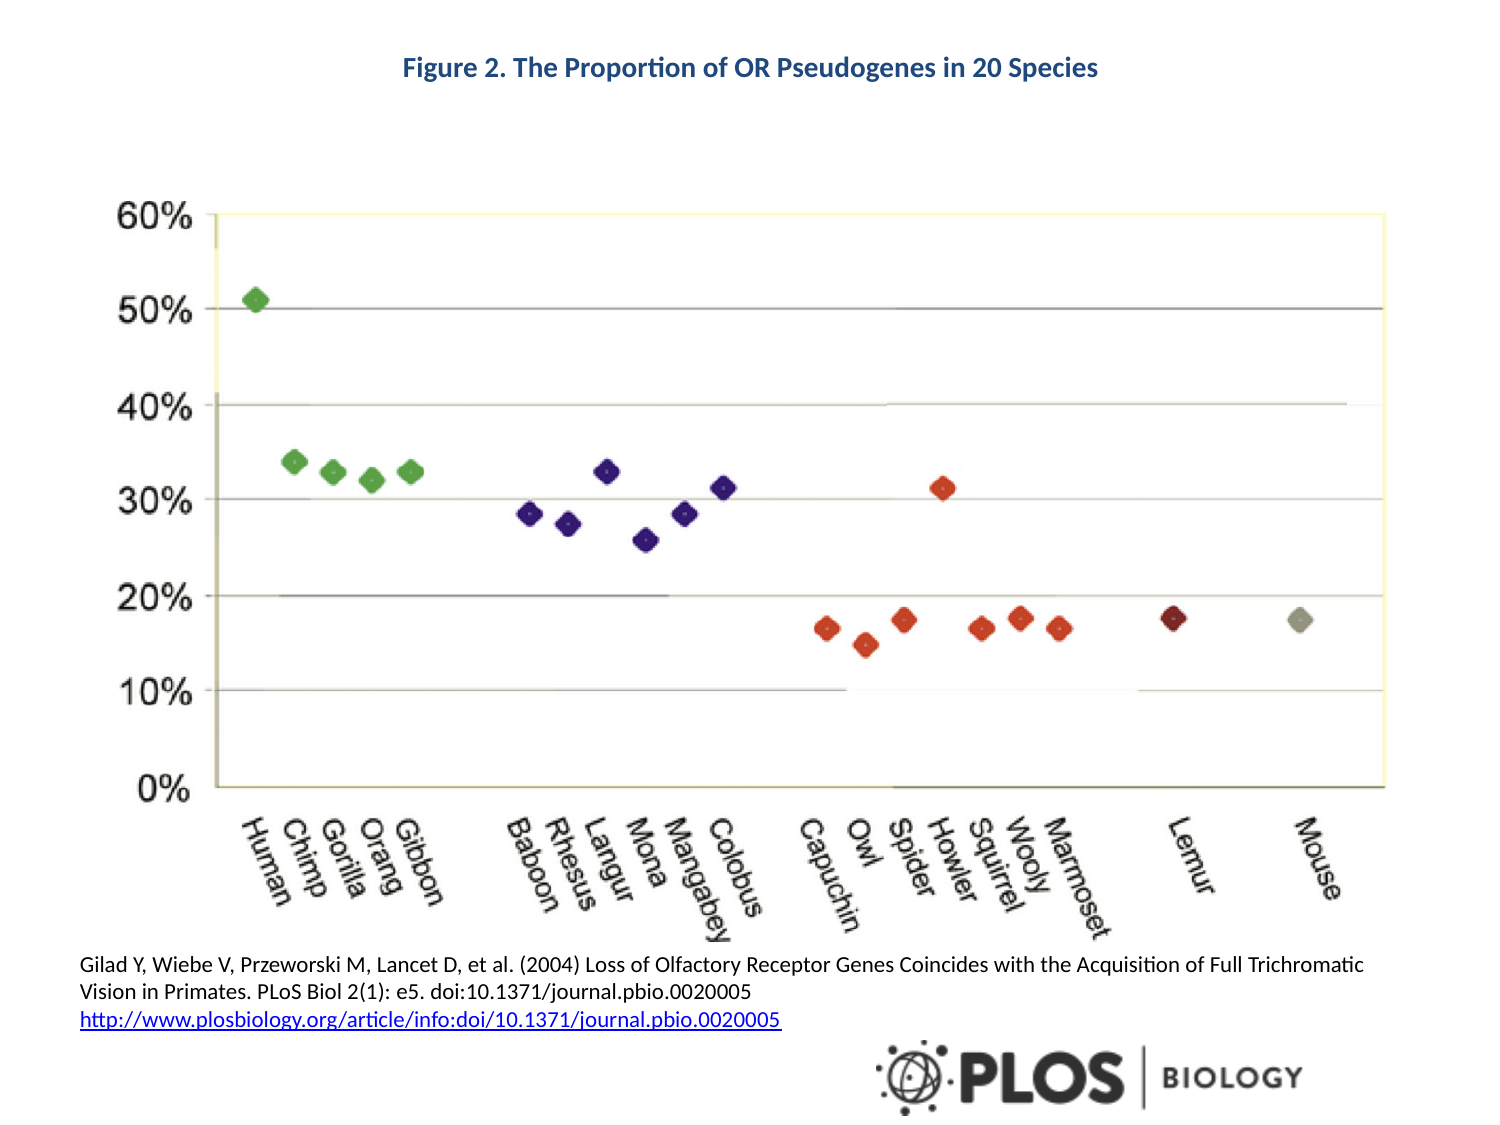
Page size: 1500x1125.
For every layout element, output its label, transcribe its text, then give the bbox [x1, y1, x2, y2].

text_box Gilad Y, Wiebe V, Przeworski M, Lancet D, et al. (2004) Loss of Olfactory Receptor Genes Coincides with the Acquisition of Full Trichromatic Vision in Primates. PLoS Biol 2(1): e5. doi:10.1371/journal.pbio.0020005 http://www.plosbiology.org/article/info:doi/10.1371/journal.pbio.0020005 [66, 942, 1436, 1039]
picture [876, 1040, 1491, 1116]
list Figure 2. The Proportion of OR Pseudogenes in 20 Species [53, 40, 1449, 694]
picture [116, 201, 1387, 944]
